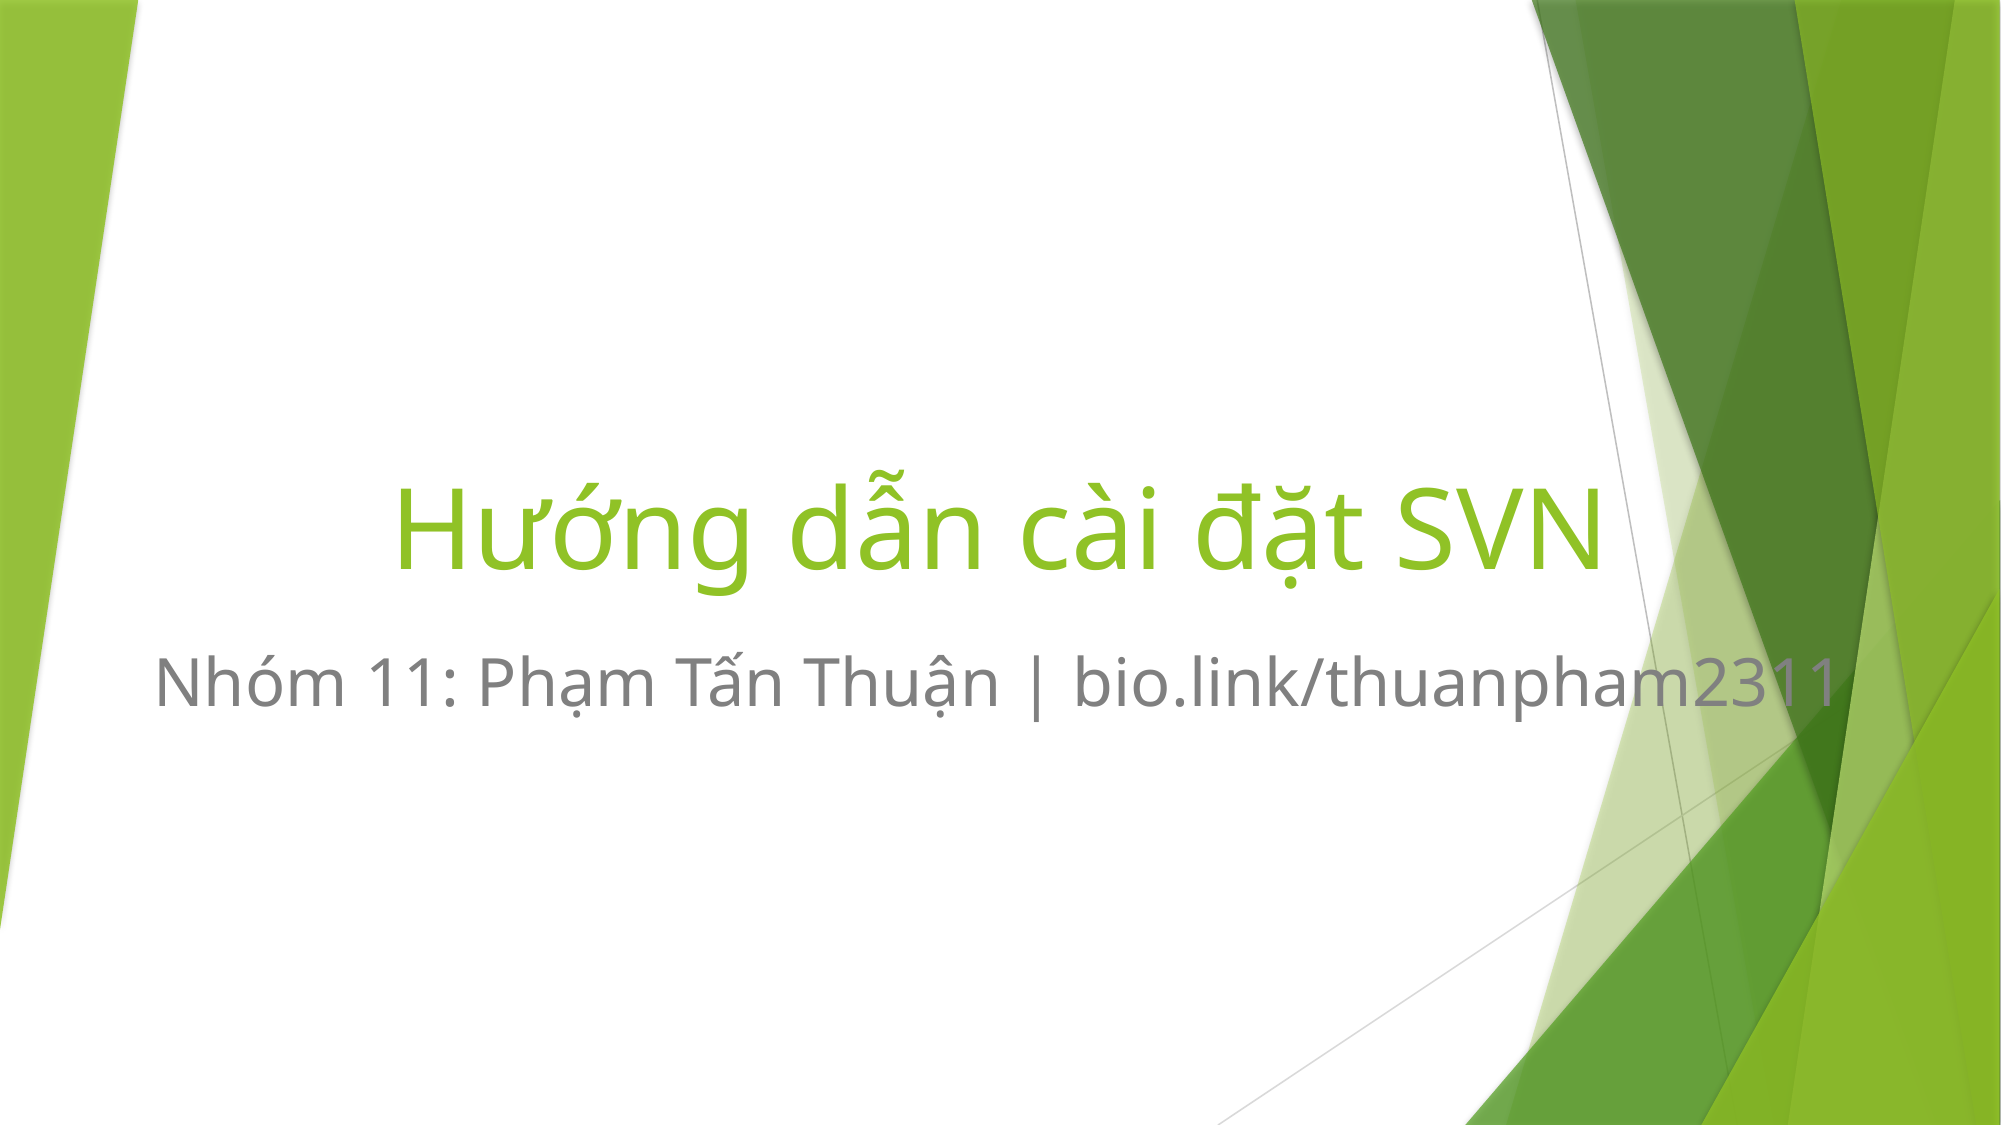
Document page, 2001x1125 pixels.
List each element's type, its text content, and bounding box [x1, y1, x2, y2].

subtitle Nhóm 11: Phạm Tấn Thuận | bio.link/thuanpham2311 [68, 619, 1932, 794]
title Hướng dẫn cài đặt SVN [68, 162, 1932, 612]
